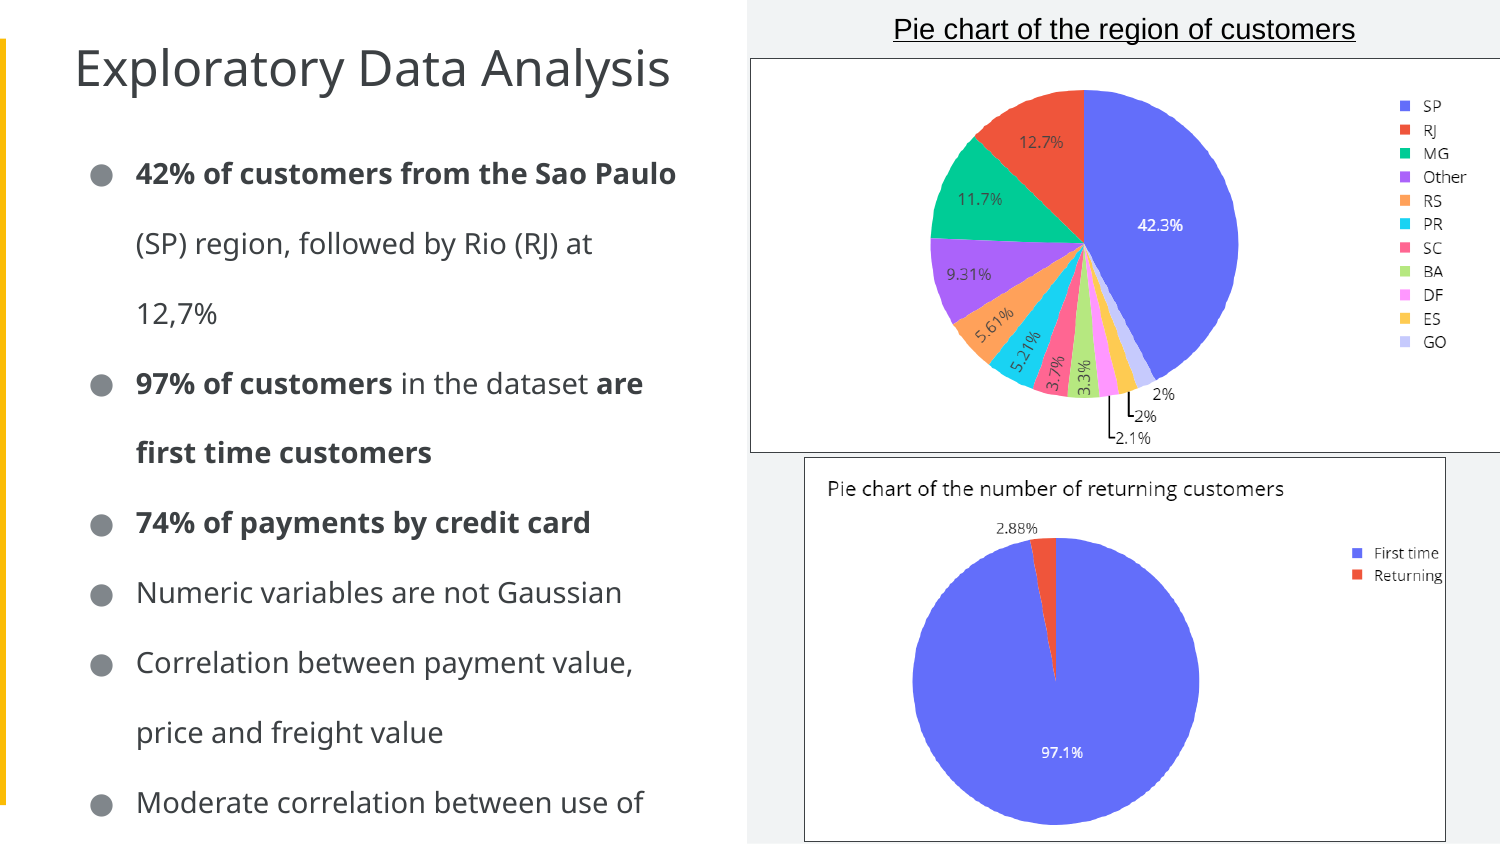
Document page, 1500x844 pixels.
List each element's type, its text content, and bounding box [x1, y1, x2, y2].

picture [804, 456, 1447, 842]
text_box 42% of customers from the Sao Paulo (SP) region, followed by Rio (RJ) at 12,7% 97% of customers in the dataset are first time customers 74% of payments by credit card Numeric variables are not Gaussian Correlation between payment value, price and freight value Moderate correlation between use of credit card and number of installments [45, 105, 696, 801]
picture [749, 58, 1500, 454]
title Exploratory Data Analysis [59, 28, 694, 97]
text_box Pie chart of the region of customers [878, 2, 1372, 53]
